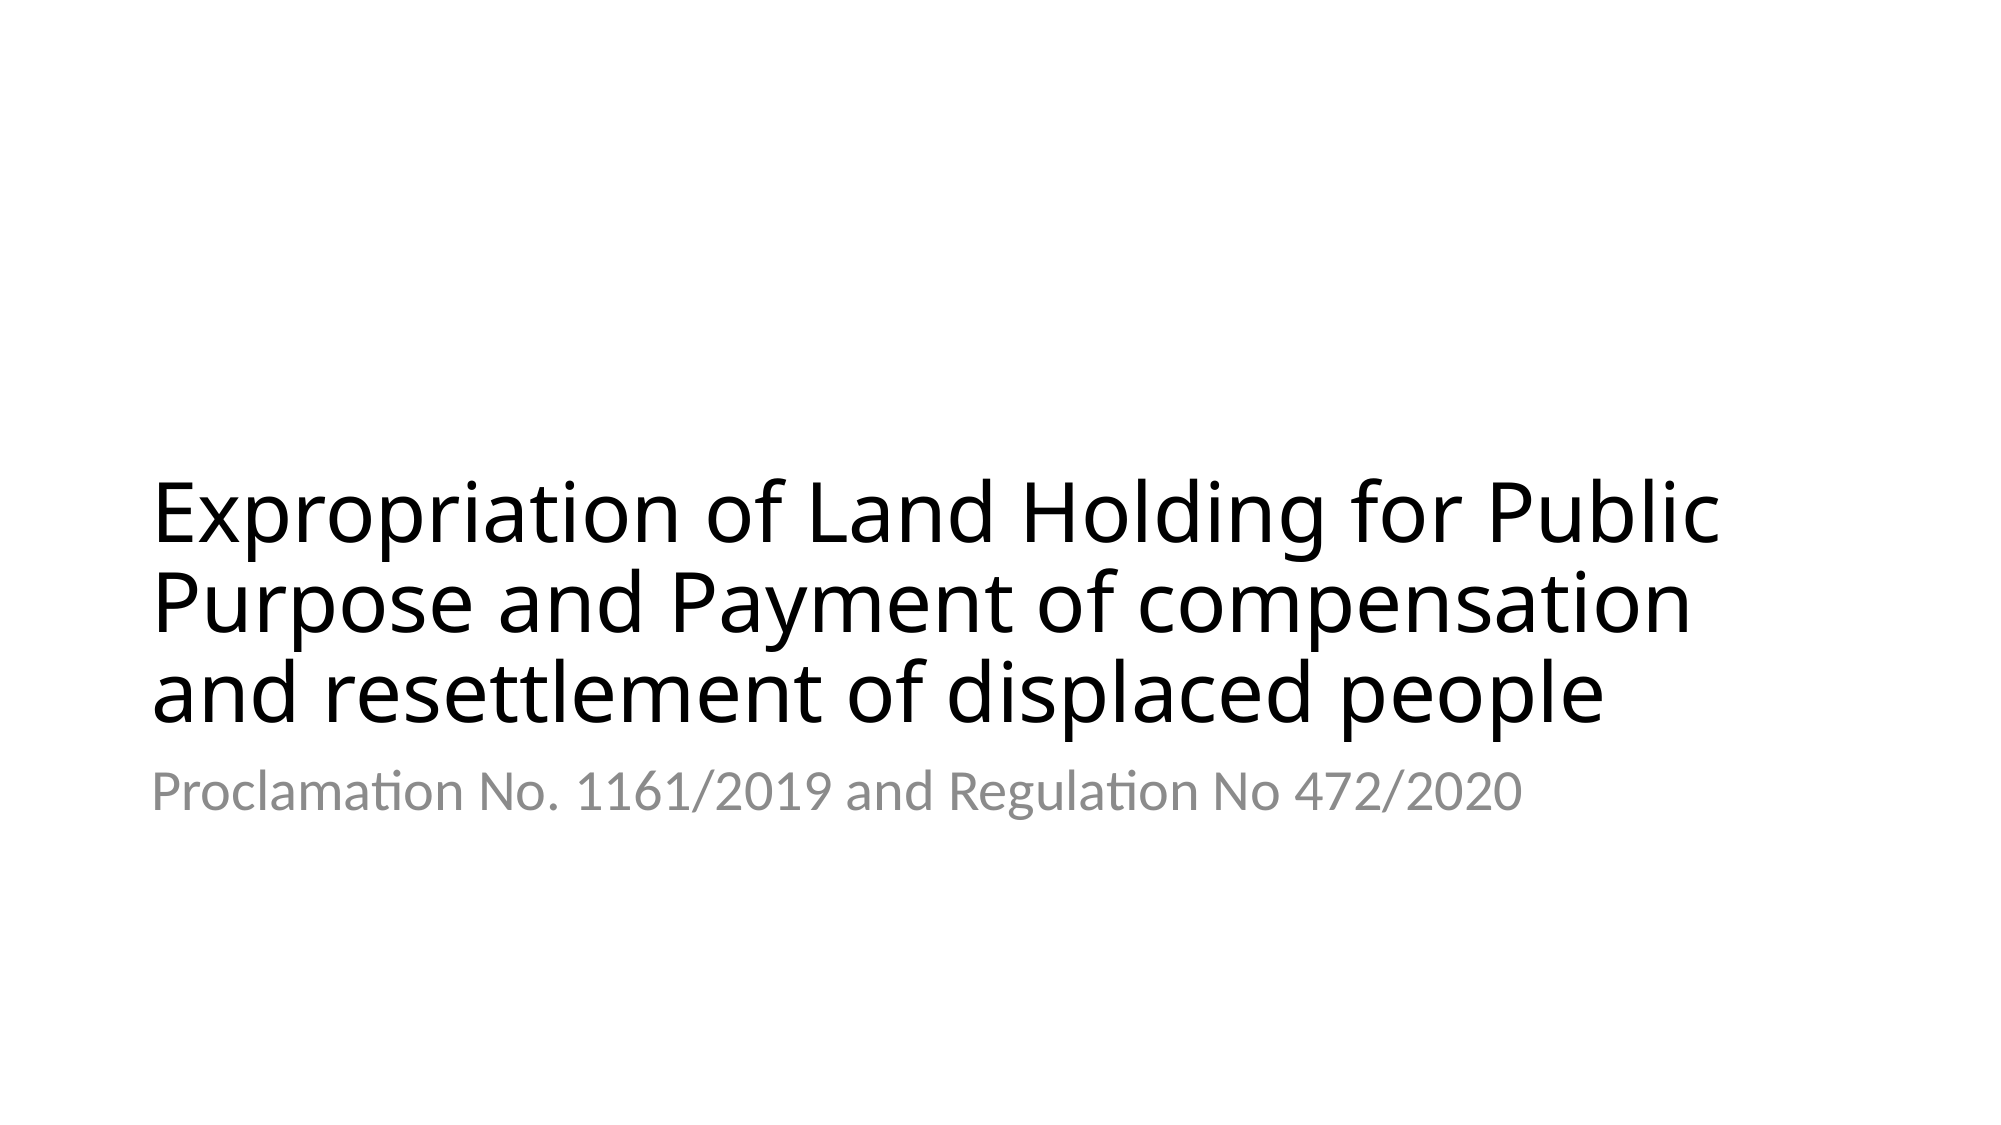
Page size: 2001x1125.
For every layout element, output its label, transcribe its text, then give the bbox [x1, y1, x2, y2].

list Proclamation No. 1161/2019 and Regulation No 472/2020 [136, 752, 1862, 999]
title Expropriation of Land Holding for Public Purpose and Payment of compensation and resettlement of displaced people [136, 280, 1862, 749]
